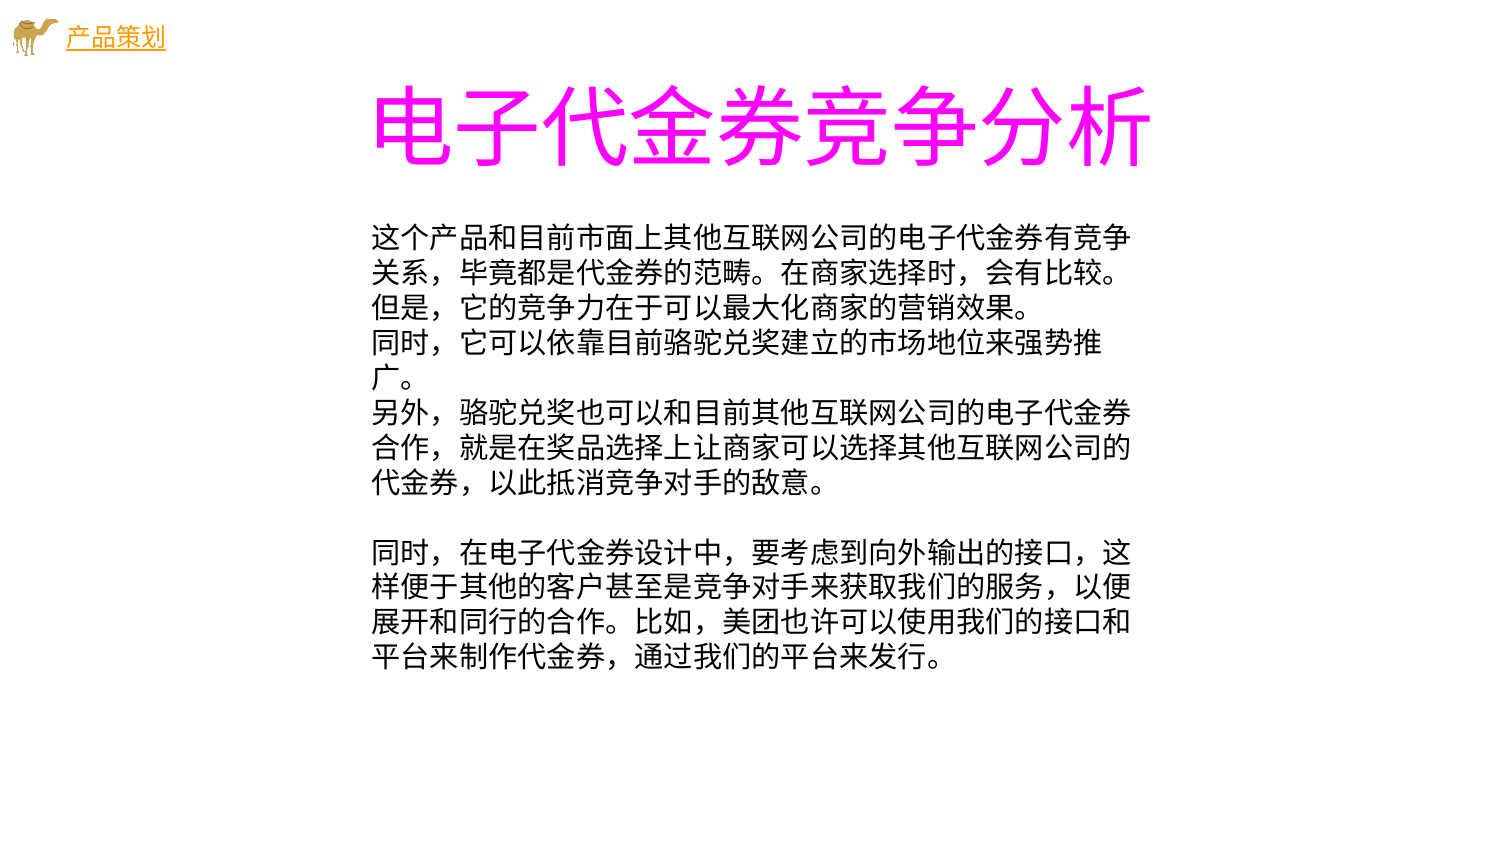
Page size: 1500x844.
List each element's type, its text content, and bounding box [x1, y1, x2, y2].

text_box 这个产品和目前市面上其他互联网公司的电子代金券有竞争关系，毕竟都是代金券的范畴。在商家选择时，会有比较。 但是，它的竞争力在于可以最大化商家的营销效果。 同时，它可以依靠目前骆驼兑奖建立的市场地位来强势推广。 另外，骆驼兑奖也可以和目前其他互联网公司的电子代金券合作，就是在奖品选择上让商家可以选择其他互联网公司的代金券，以此抵消竞争对手的敌意。 同时，在电子代金券设计中，要考虑到向外输出的接口，这样便于其他的客户甚至是竞争对手来获取我们的服务，以便展开和同行的合作。比如，美团也许可以使用我们的接口和平台来制作代金券，通过我们的平台来发行。 [356, 204, 1150, 696]
text_box 电子代金券竞争分析 [339, 88, 1180, 161]
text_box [11, 6, 211, 68]
